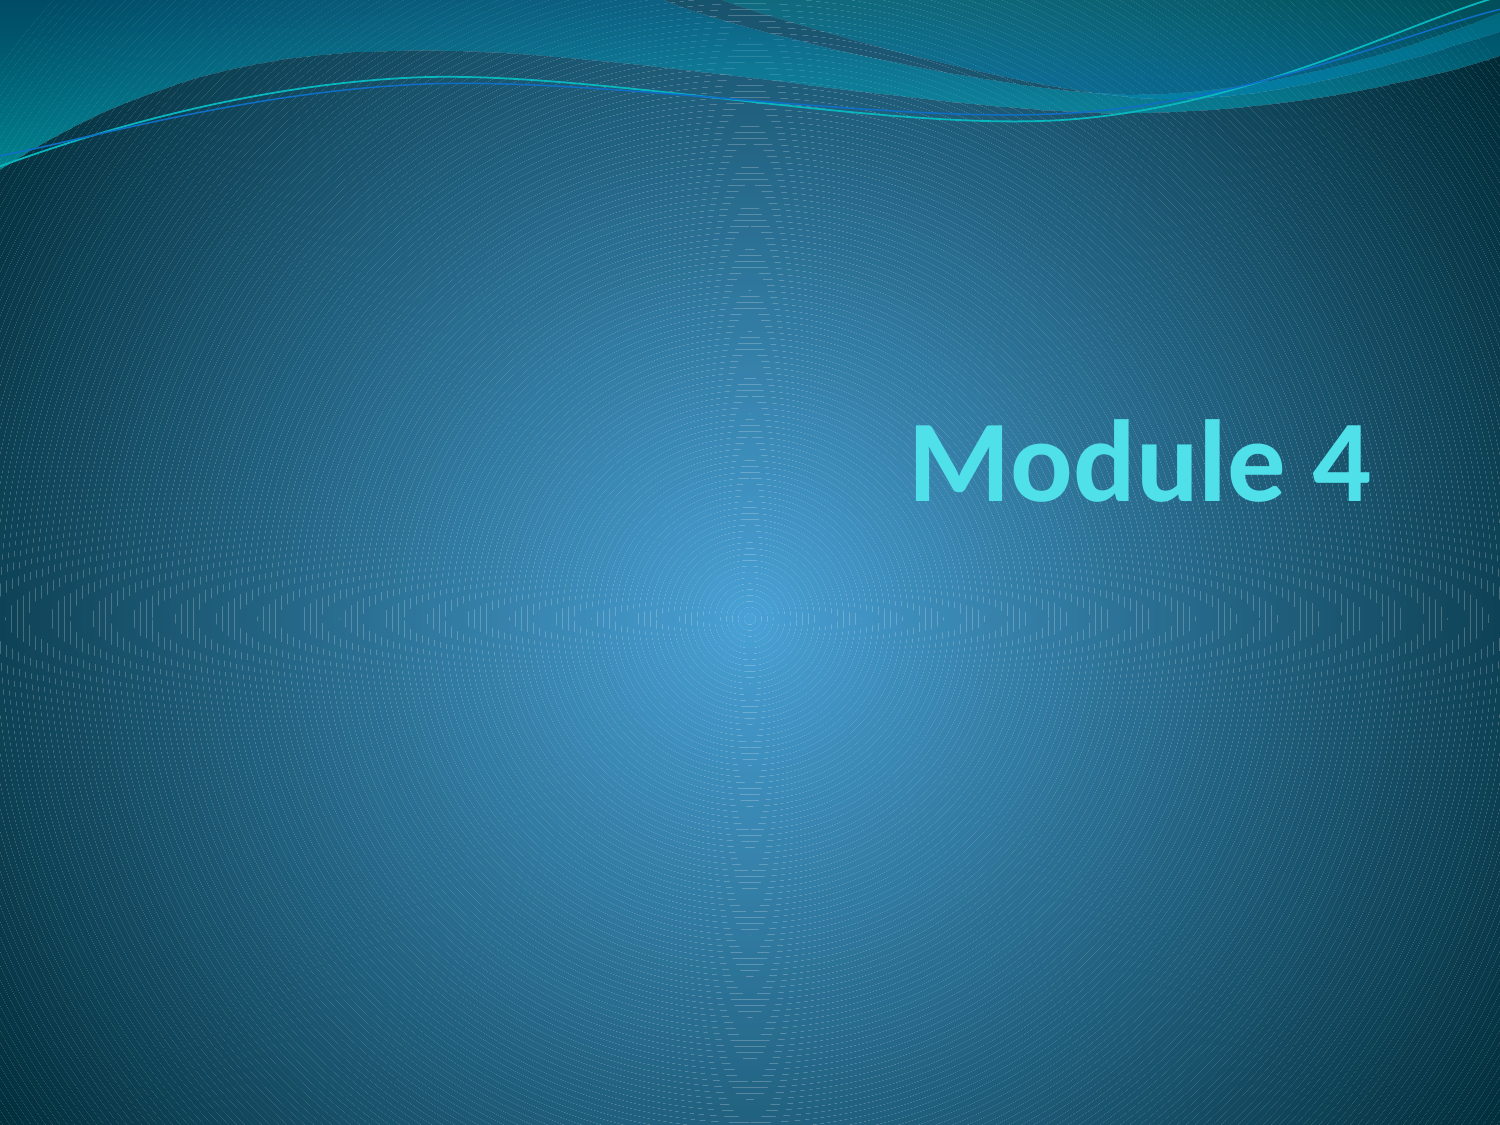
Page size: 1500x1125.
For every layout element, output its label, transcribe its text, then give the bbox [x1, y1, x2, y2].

title Module 4 [87, 224, 1376, 525]
